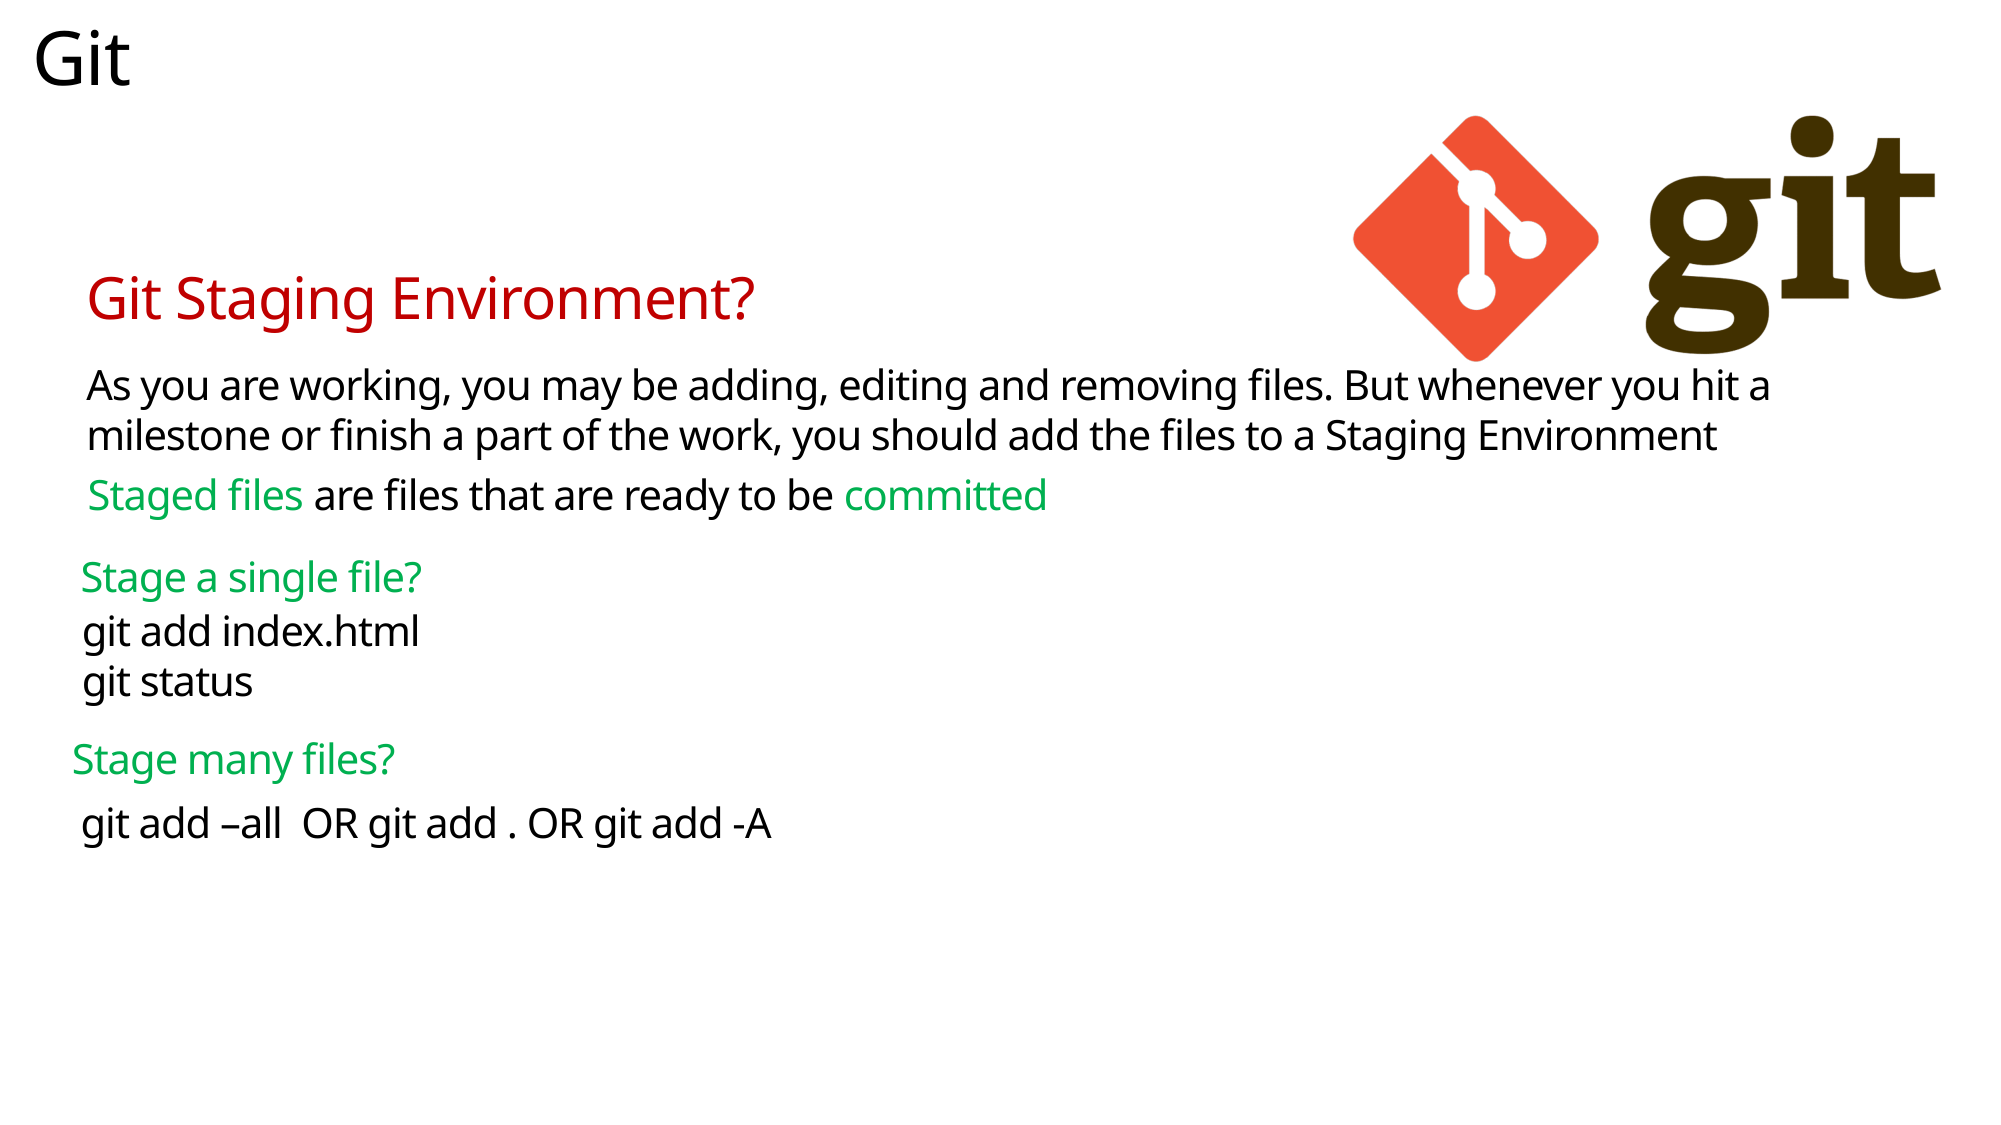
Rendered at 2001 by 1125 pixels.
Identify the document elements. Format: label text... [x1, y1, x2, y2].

text_box Stage a single file? [80, 550, 1889, 601]
title Git [32, 10, 1841, 102]
text_box Stage many files? [71, 732, 1880, 783]
picture [1325, 34, 1968, 437]
text_box Git Staging Environment? [86, 261, 1325, 332]
text_box As you are working, you may be adding, editing and removing files. But whenever you hit a milestone or finish a part of the work, you should add the files to a Staging Environment [86, 358, 1894, 459]
text_box git add –all OR git add . OR git add -A [80, 796, 1889, 847]
text_box Staged files are files that are ready to be committed [87, 468, 1896, 520]
text_box git add index.html git status [81, 605, 1890, 706]
